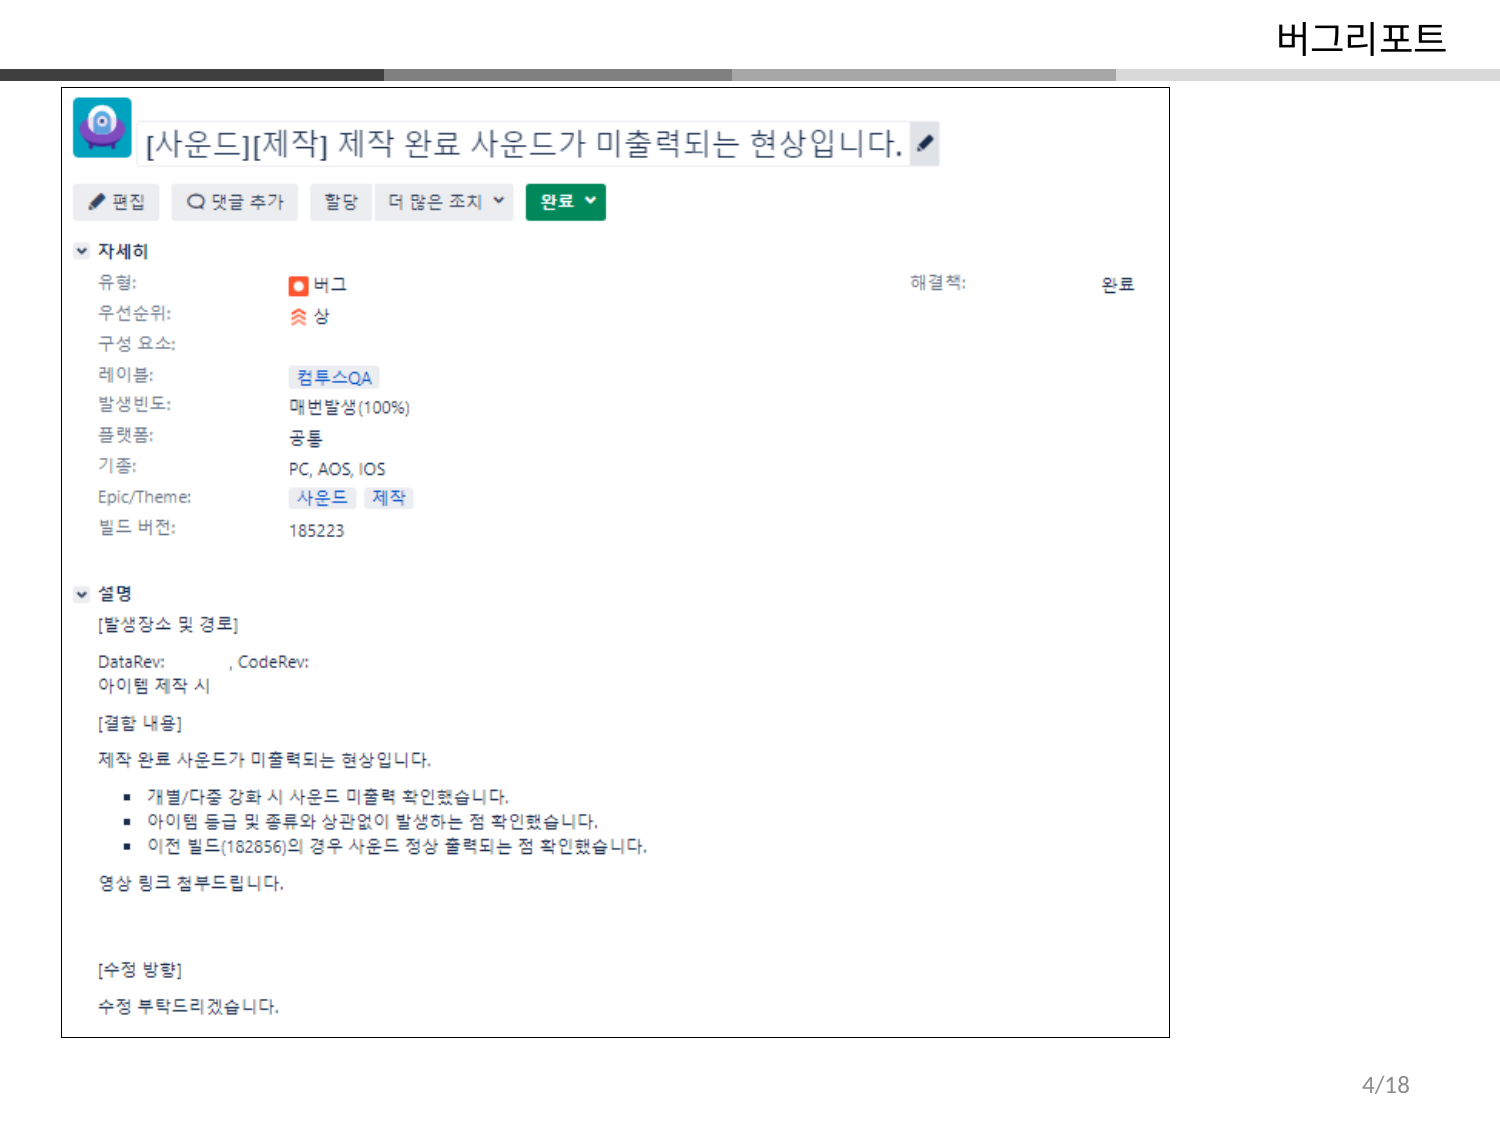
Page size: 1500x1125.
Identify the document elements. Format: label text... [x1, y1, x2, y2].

picture [61, 87, 1170, 1038]
slide_number 4/18 [1074, 1061, 1425, 1107]
text_box 버그리포트 [1261, 9, 1464, 69]
